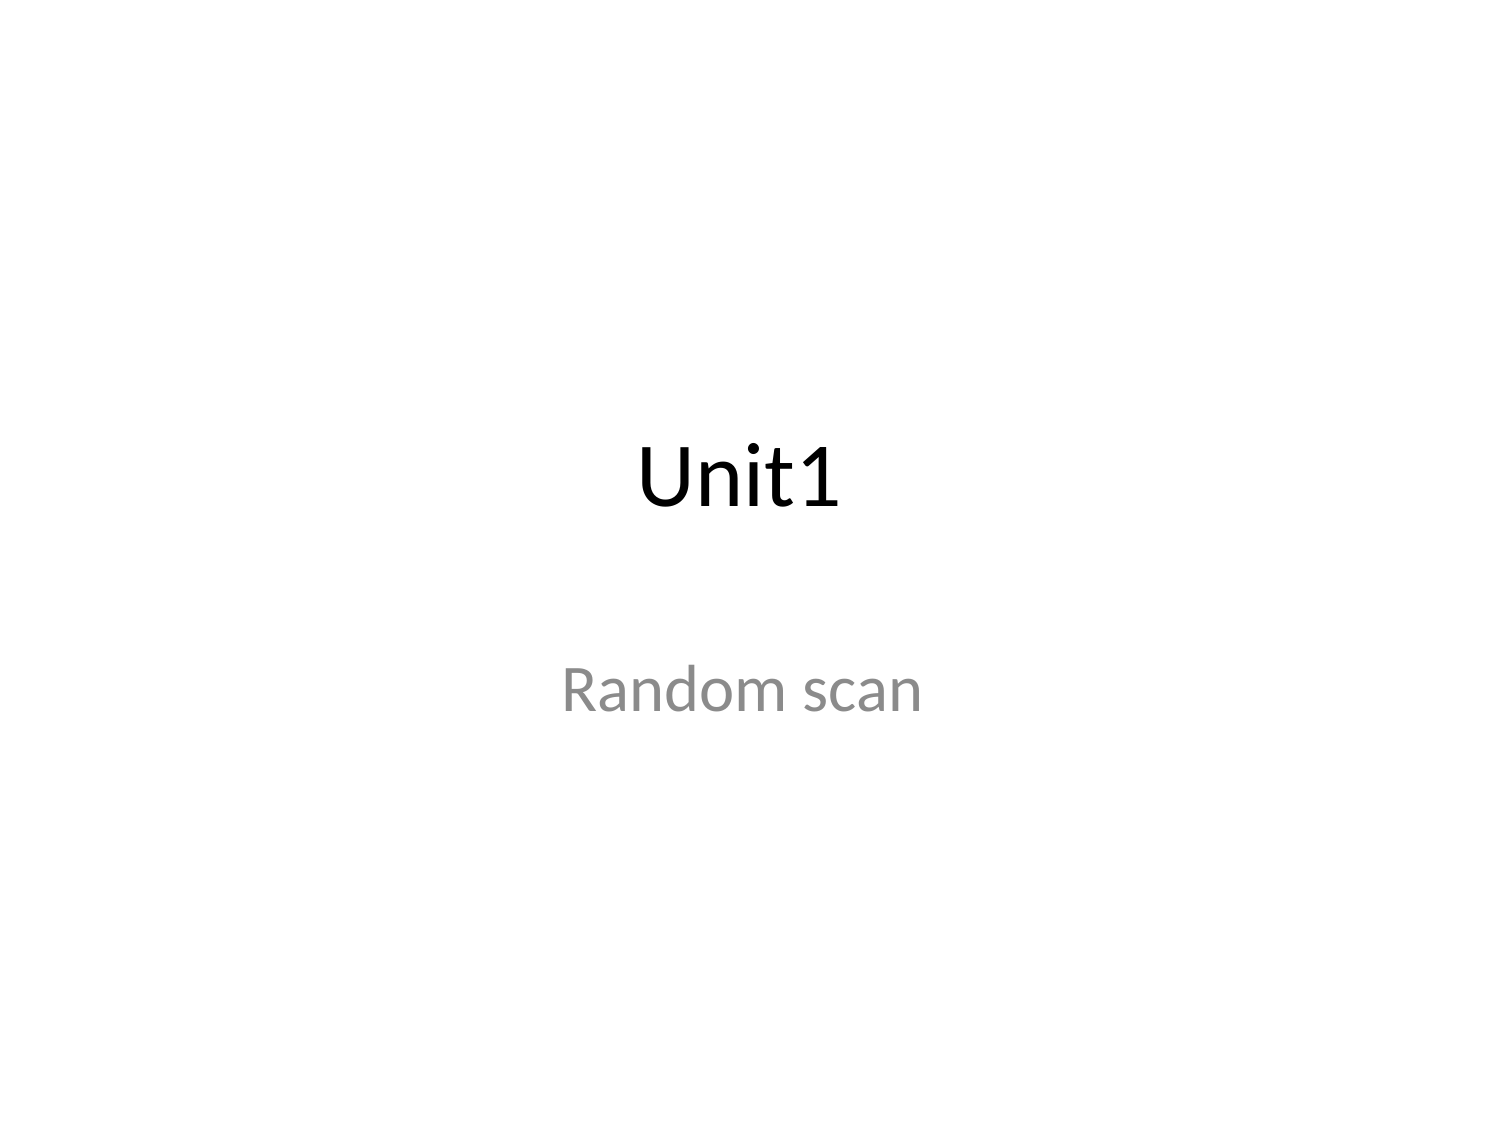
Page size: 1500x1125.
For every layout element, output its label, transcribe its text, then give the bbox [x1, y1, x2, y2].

title Unit1 [112, 349, 1388, 591]
subtitle Random scan [225, 637, 1275, 925]
